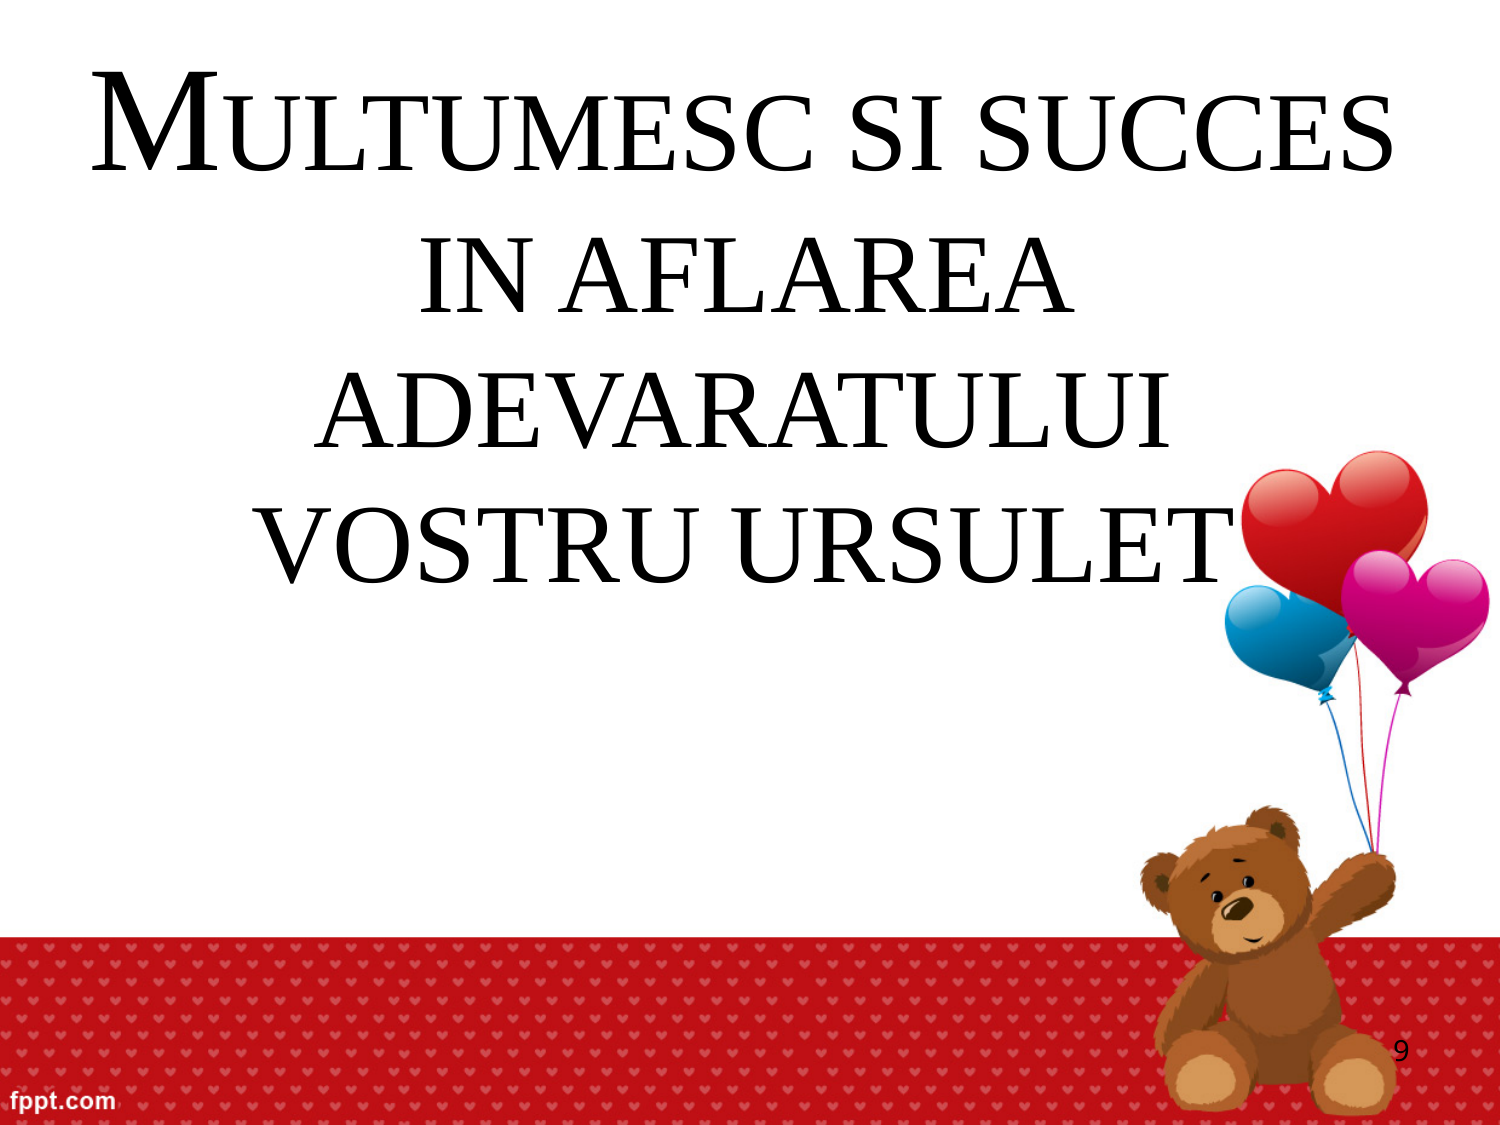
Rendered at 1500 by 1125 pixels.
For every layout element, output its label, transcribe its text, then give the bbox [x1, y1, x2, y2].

slide_number 9 [1074, 1024, 1425, 1103]
picture [0, 0, 1500, 1125]
title MULTUMESC SI SUCCES IN AFLAREA ADEVARATULUI VOSTRU URSULET [62, 112, 1425, 513]
list [87, 780, 1425, 788]
